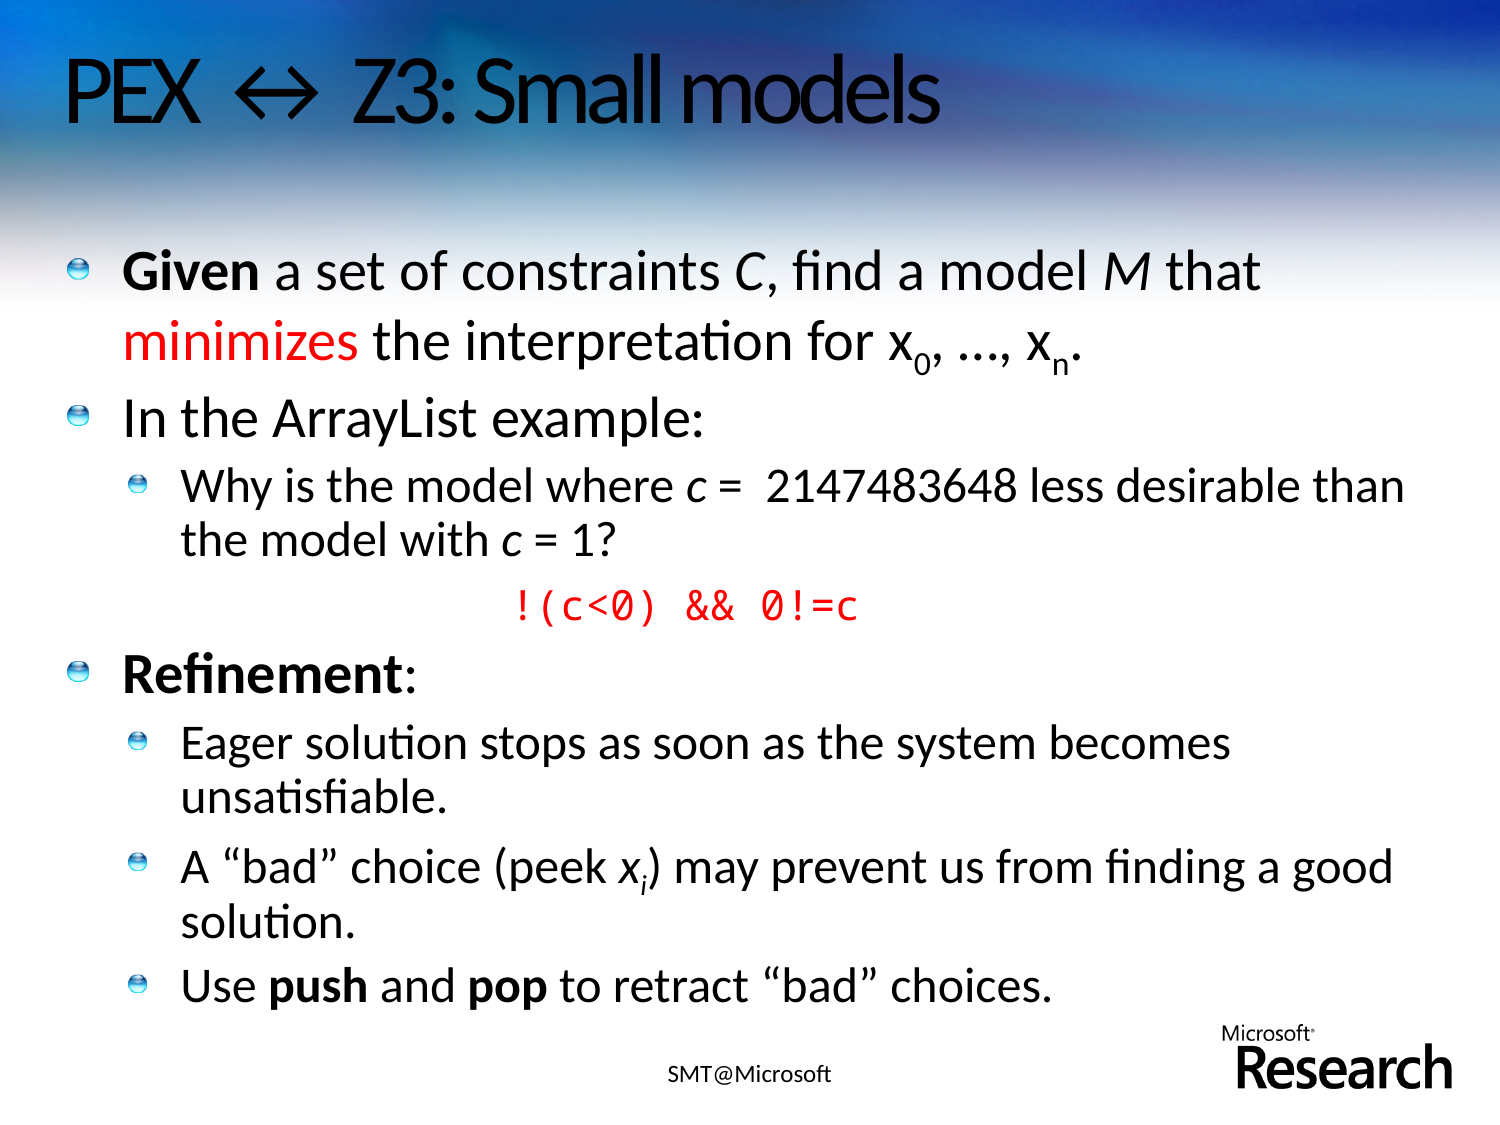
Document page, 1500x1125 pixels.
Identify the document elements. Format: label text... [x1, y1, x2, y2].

picture [0, 0, 1500, 1125]
title PEX ↔ Z3: Small models [62, 37, 1438, 148]
list Given a set of constraints C, find a model M that minimizes the interpretation for x0, …, xn. In the ArrayList example: Why is the model where c = 2147483648 less desirable than the model with c = 1? !(c<0) && 0!=c Refinement: Eager solution stops as soon as the system becomes unsatisfiable. A “bad” choice (peek xi) may prevent us from finding a good solution. Use push and pop to retract “bad” choices. [59, 240, 1435, 1021]
footer SMT@Microsoft [512, 1042, 988, 1103]
